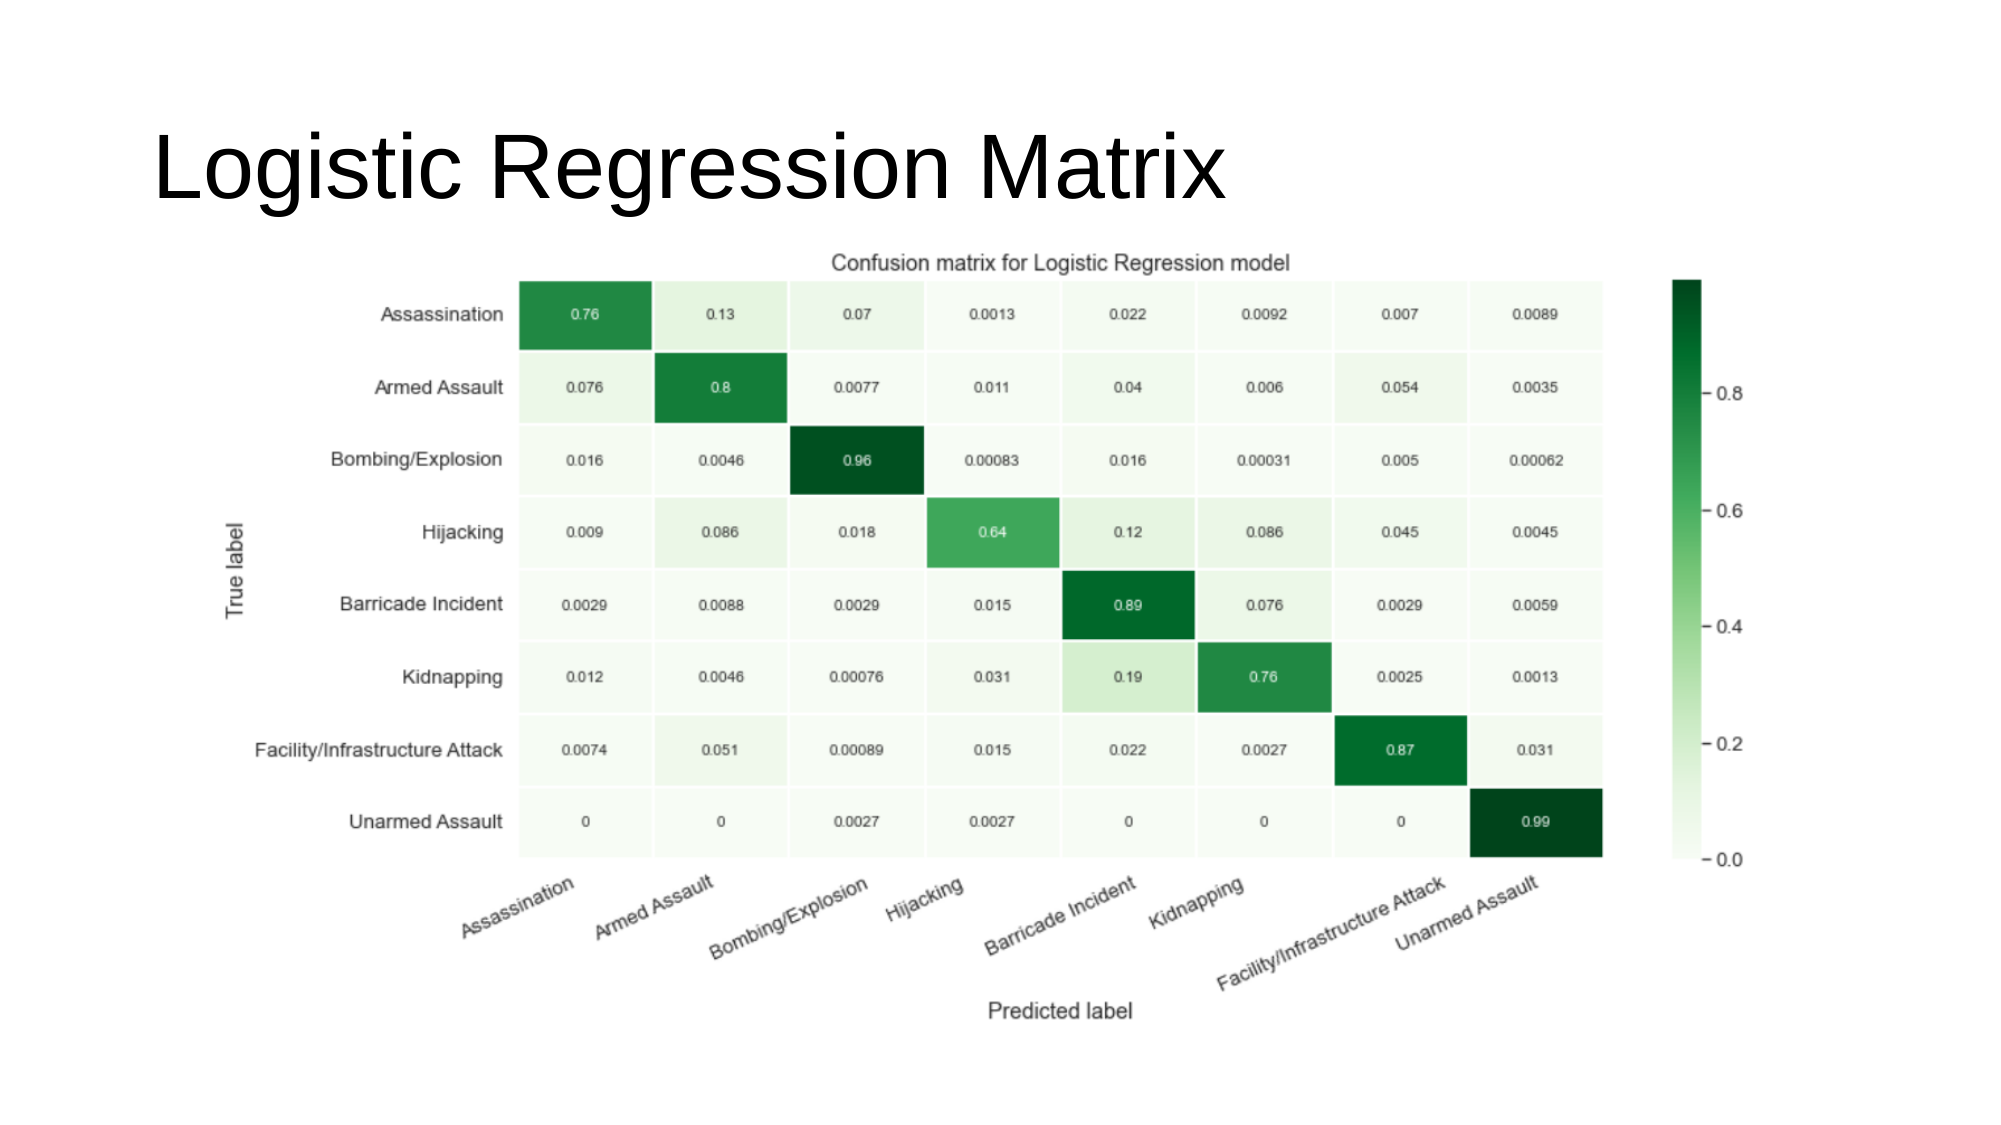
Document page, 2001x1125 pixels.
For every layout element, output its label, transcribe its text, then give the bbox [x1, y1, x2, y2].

title Logistic Regression Matrix [137, 59, 1863, 278]
picture [210, 241, 1790, 1034]
